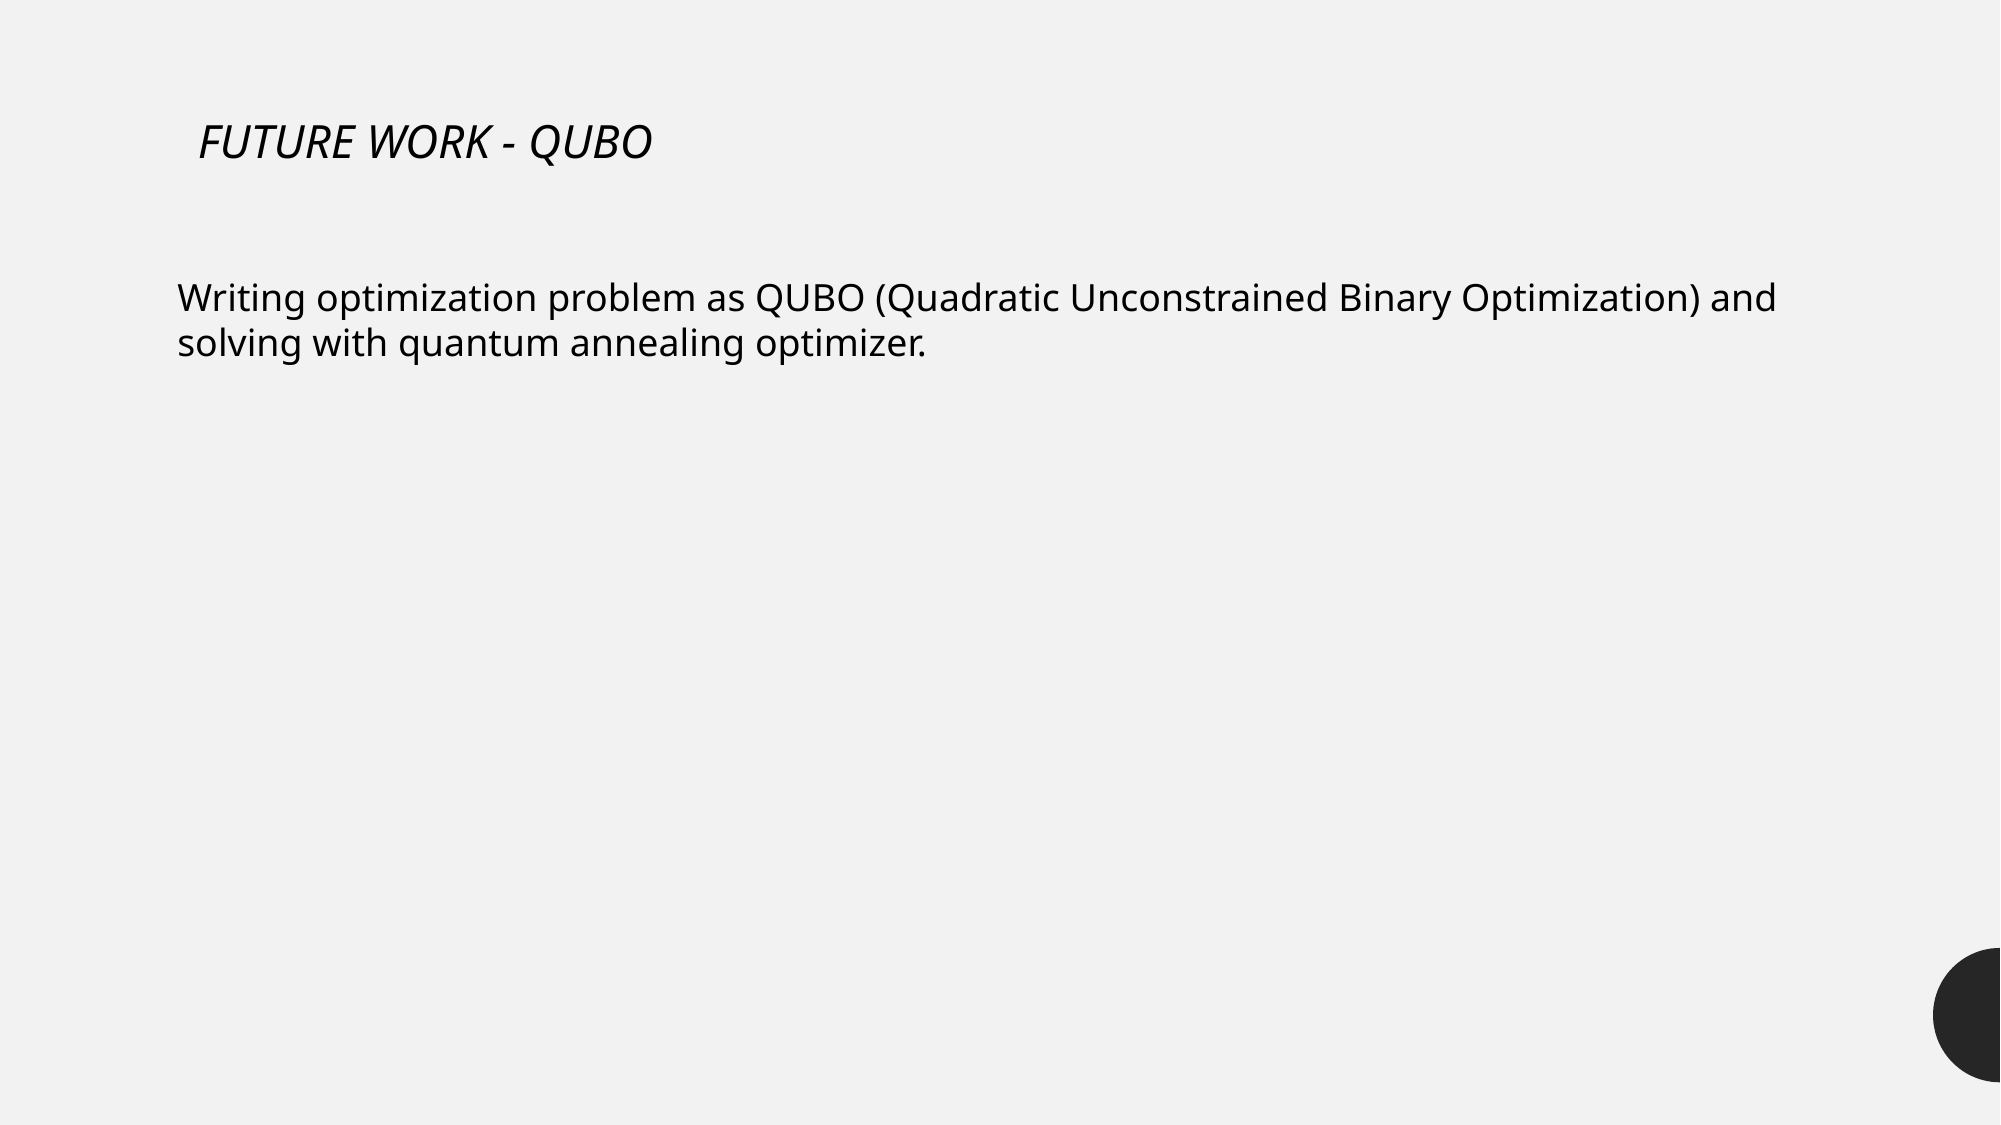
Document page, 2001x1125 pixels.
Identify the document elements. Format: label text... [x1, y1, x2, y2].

text_box Writing optimization problem as QUBO (Quadratic Unconstrained Binary Optimization) and solving with quantum annealing optimizer. [162, 266, 1822, 372]
text_box FUTURE WORK - QUBO [183, 104, 668, 175]
